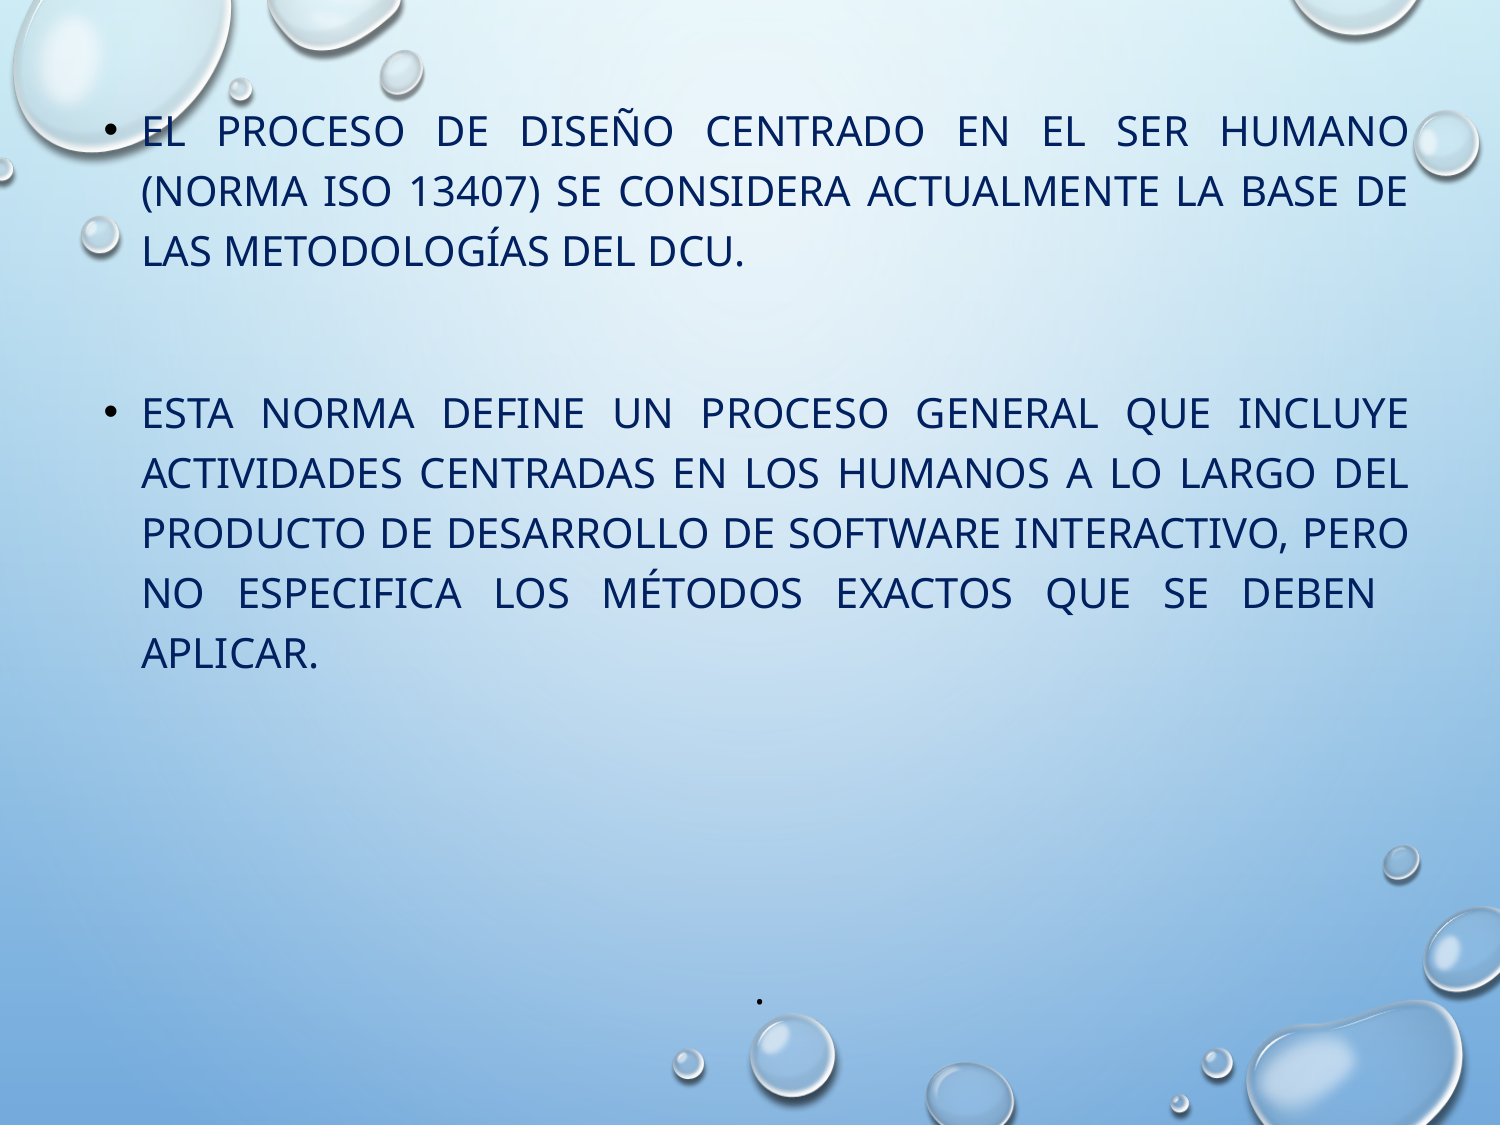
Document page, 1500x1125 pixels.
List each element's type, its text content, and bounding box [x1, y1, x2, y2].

picture [0, 0, 1500, 1125]
list El proceso de diseño centrado en el ser humano (norma ISO 13407) se considera actualmente la base de las metodologías del DCU. Esta norma define un proceso general que incluye actividades centradas en los humanos a lo largo del producto de desarrollo de software interactivo, pero no especifica los métodos exactos que se deben aplicar. [88, 86, 1425, 823]
title . [88, 940, 1431, 1043]
